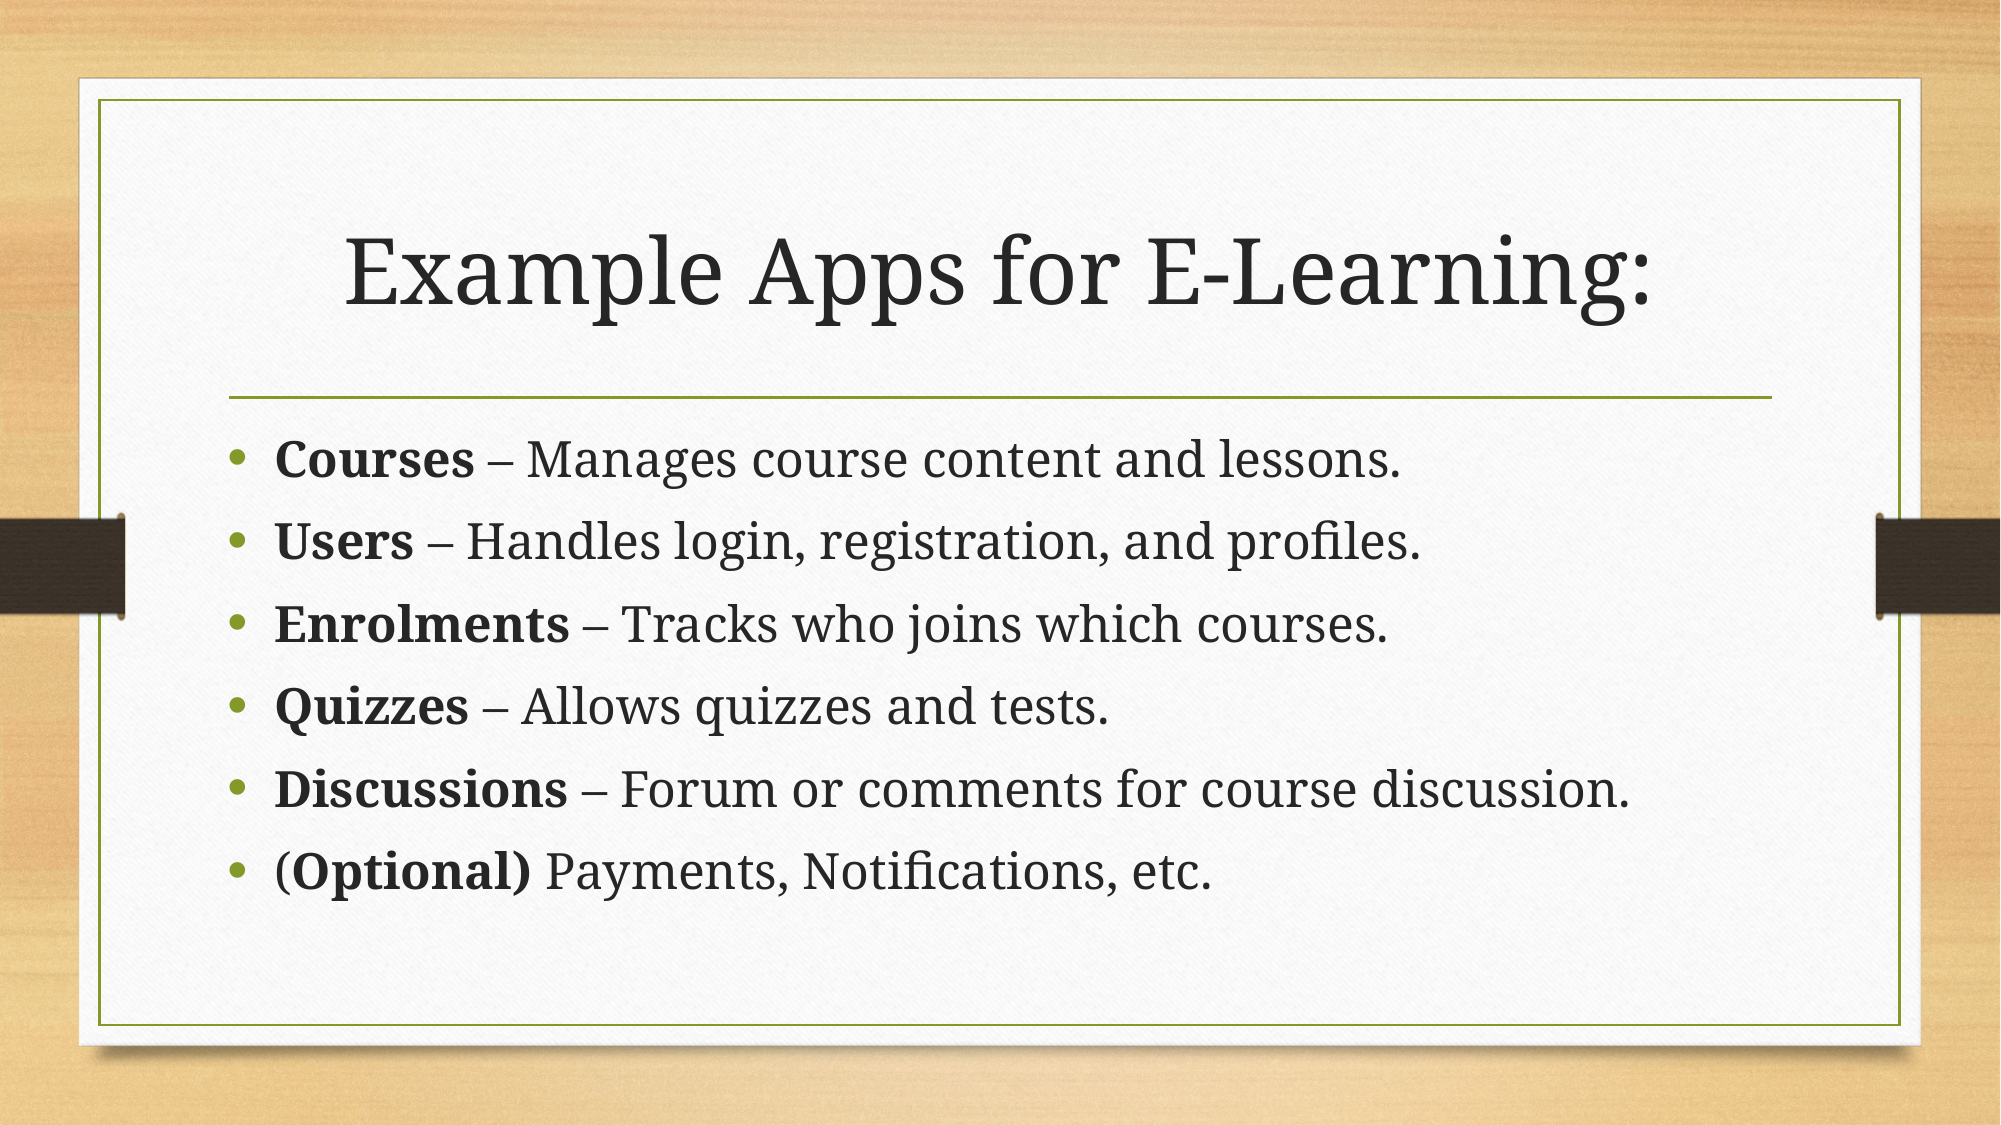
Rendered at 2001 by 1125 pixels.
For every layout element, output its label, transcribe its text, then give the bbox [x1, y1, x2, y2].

title Example Apps for E-Learning: [212, 161, 1788, 375]
picture [0, 0, 2001, 1125]
list Courses – Manages course content and lessons. Users – Handles login, registration, and profiles. Enrolments – Tracks who joins which courses. Quizzes – Allows quizzes and tests. Discussions – Forum or comments for course discussion. (Optional) Payments, Notifications, etc. [212, 419, 1788, 964]
